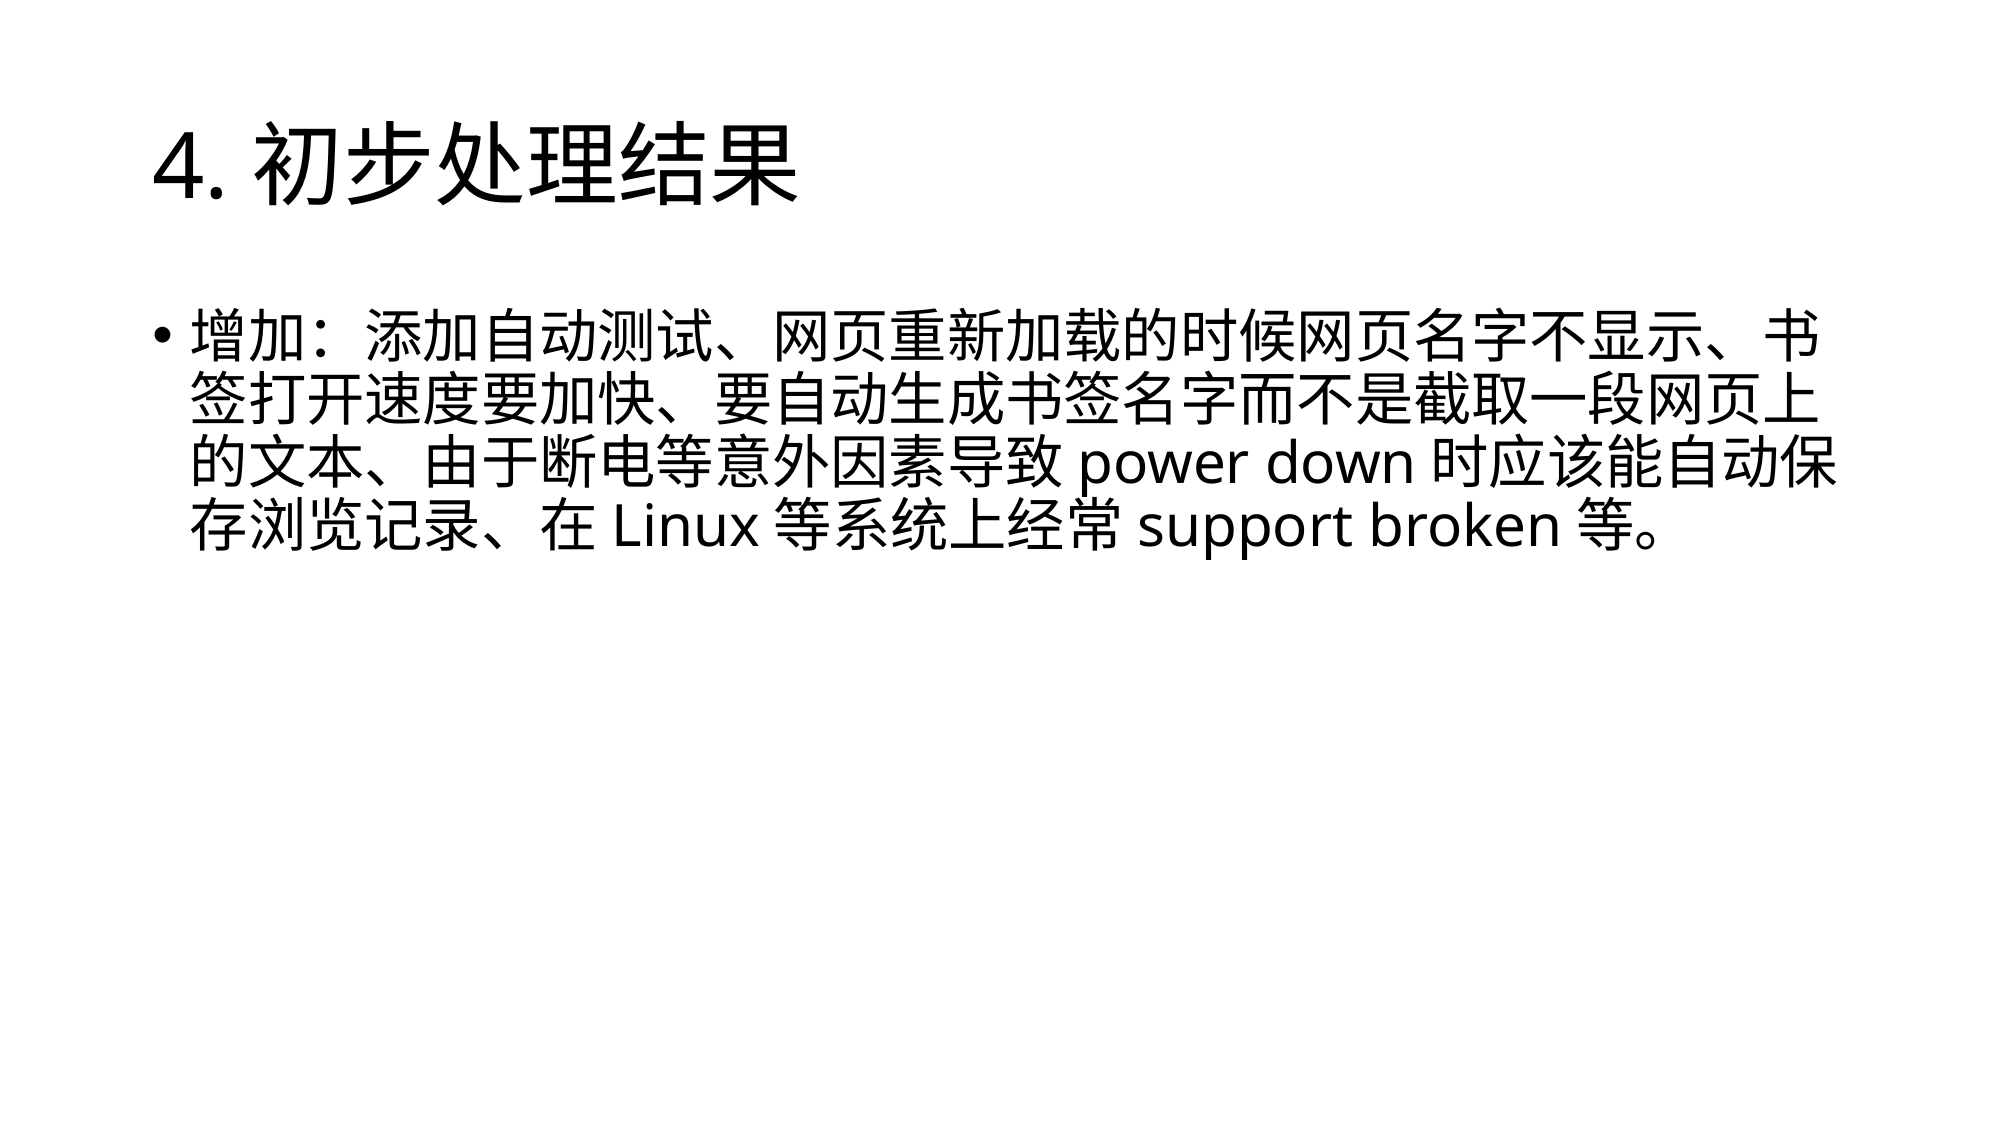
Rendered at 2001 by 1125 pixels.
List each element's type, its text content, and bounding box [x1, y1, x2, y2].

title 4.初步处理结果 [137, 59, 1863, 278]
list 增加：添加自动测试、网页重新加载的时候网页名字不显示、书签打开速度要加快、要自动生成书签名字而不是截取一段网页上的文本、由于断电等意外因素导致power down时应该能自动保存浏览记录、在Linux等系统上经常support broken等。 [137, 299, 1863, 1014]
